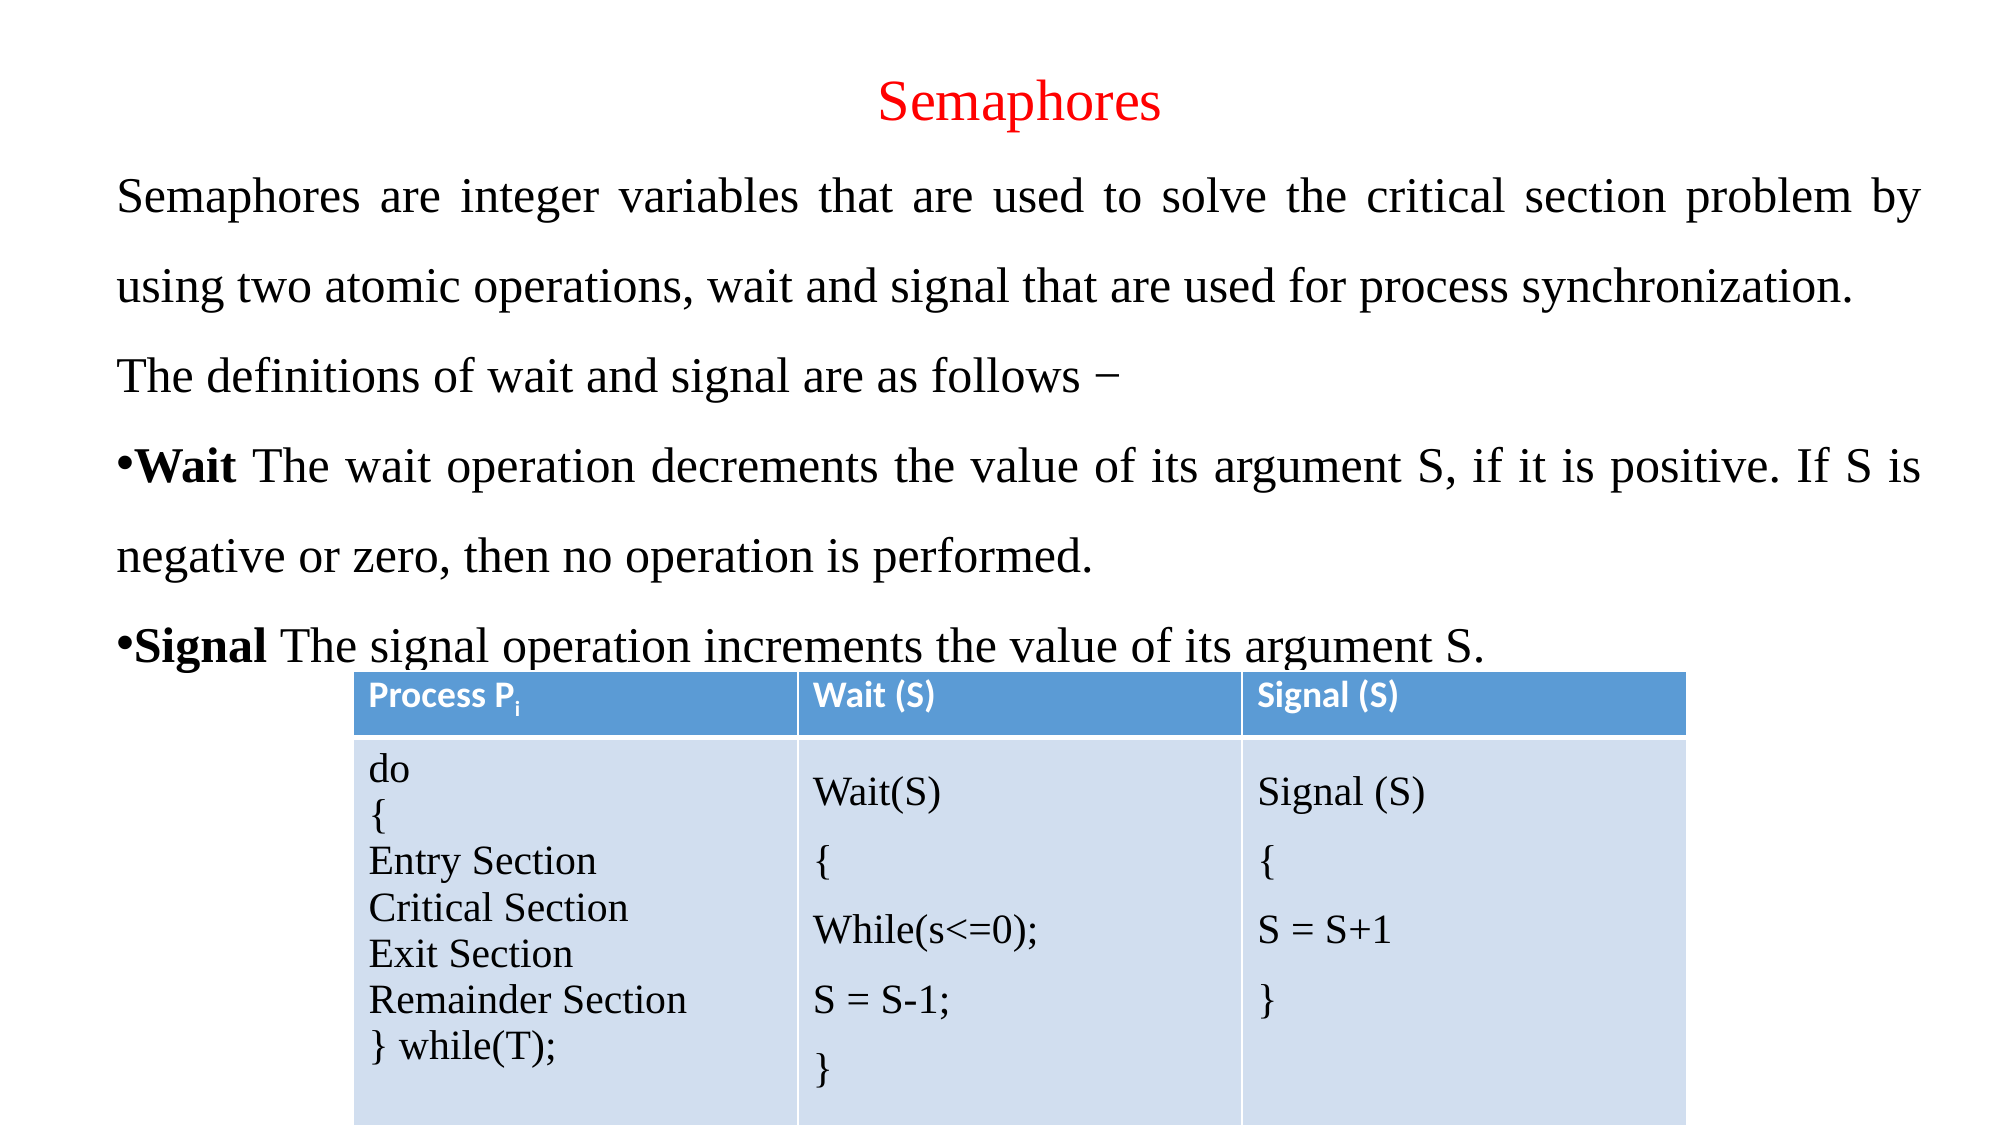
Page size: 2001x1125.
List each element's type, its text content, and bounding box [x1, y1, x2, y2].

table_header Wait (S) [799, 672, 1241, 735]
text_box Semaphores Semaphores are integer variables that are used to solve the critical section problem by using two atomic operations, wait and signal that are used for process synchronization. The definitions of wait and signal are as follows − Wait The wait operation decrements the value of its argument S, if it is positive. If S is negative or zero, then no operation is performed. Signal The signal operation increments the value of its argument S. [101, 20, 1939, 680]
table_header Process Pi [354, 672, 797, 735]
table_cell Signal (S) { S = S+1 } [1243, 740, 1686, 1125]
table_header Signal (S) [1243, 672, 1686, 735]
table_cell do { Entry Section Critical Section Exit Section Remainder Section } while(T); [354, 740, 797, 1125]
table_cell Wait(S) { While(s<=0); S = S-1; } [799, 740, 1241, 1125]
